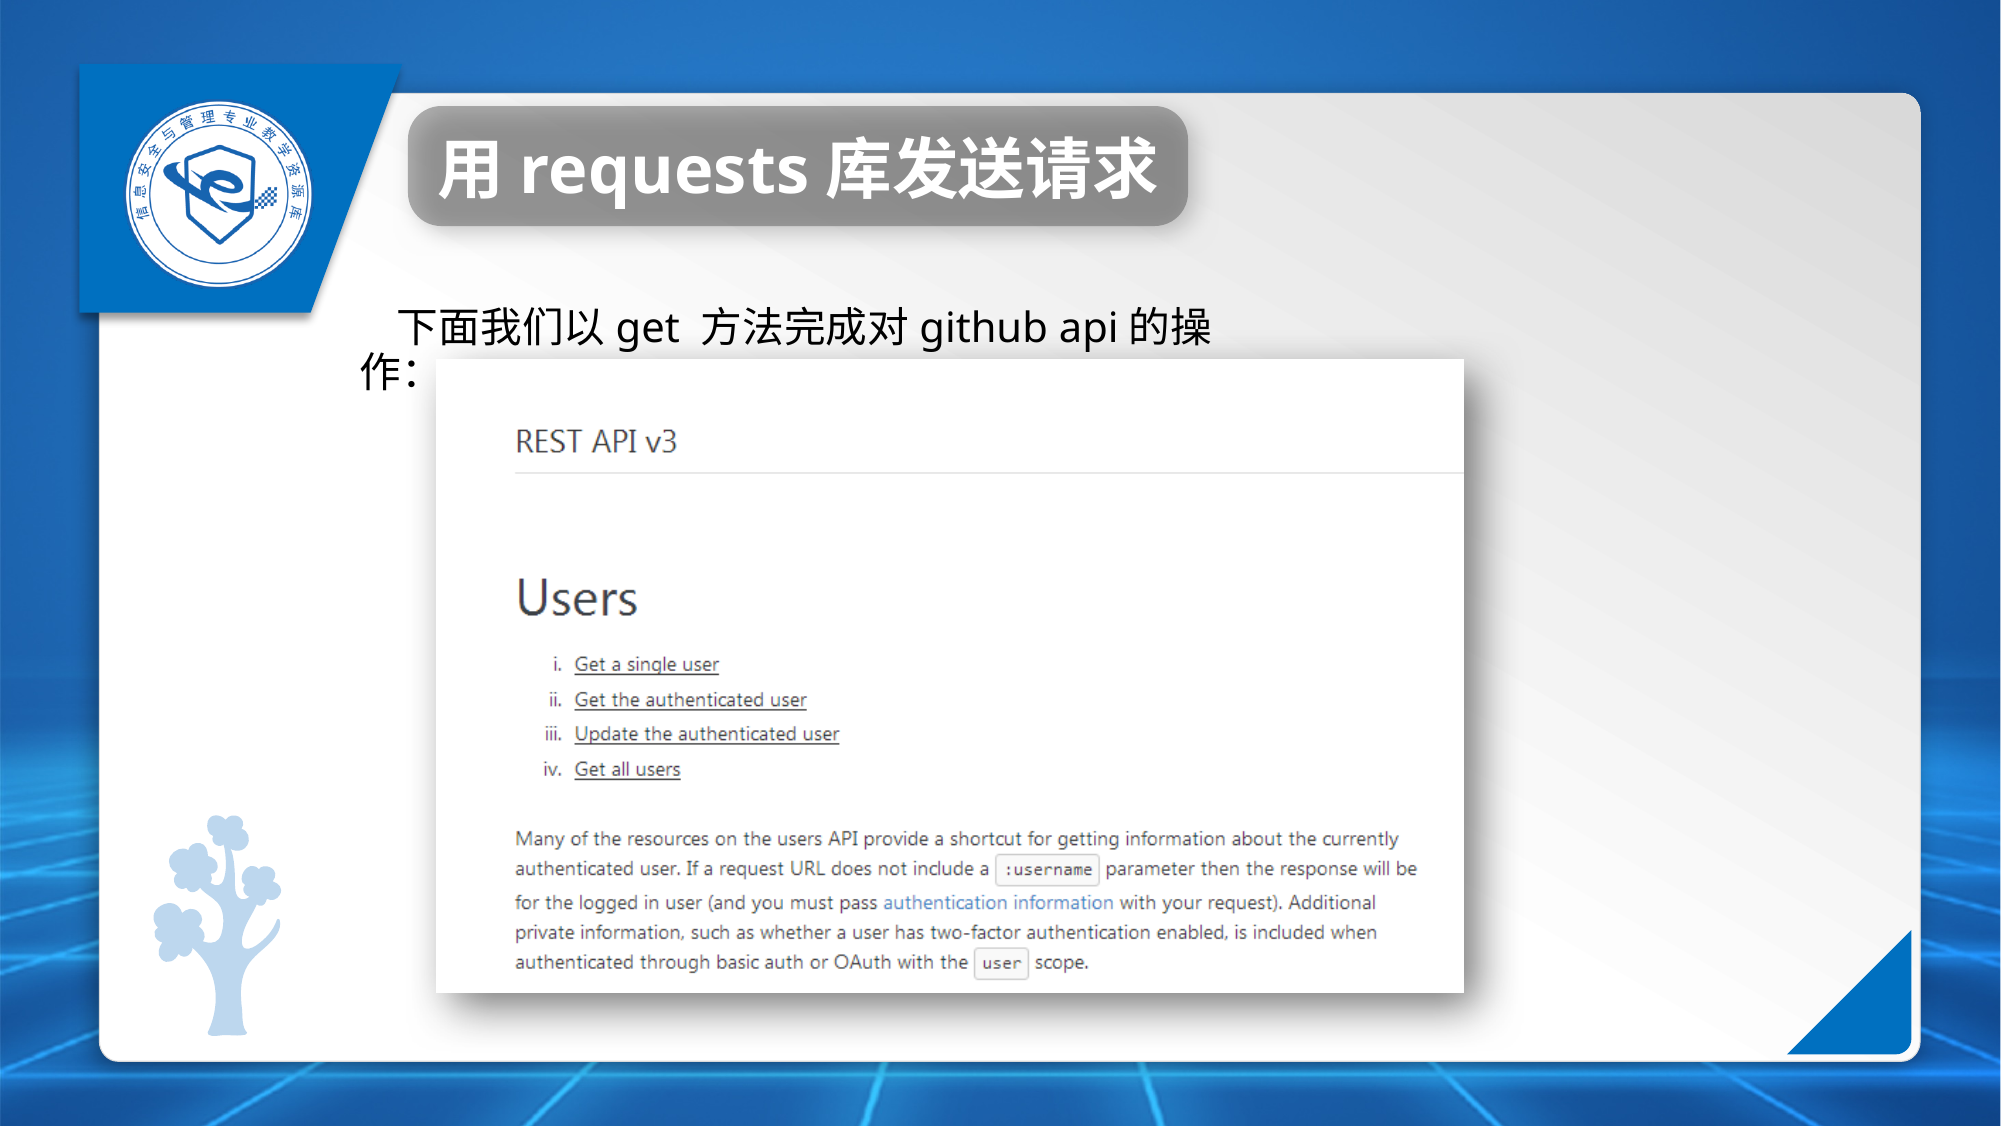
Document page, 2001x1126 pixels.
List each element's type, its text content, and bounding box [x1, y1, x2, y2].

text_box [406, 104, 1190, 228]
text_box 下面我们以get 方法完成对github api的操作： [307, 299, 1237, 359]
text_box 用requests库发送请求 [422, 118, 1174, 214]
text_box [151, 809, 284, 1038]
picture [0, 0, 2001, 1126]
